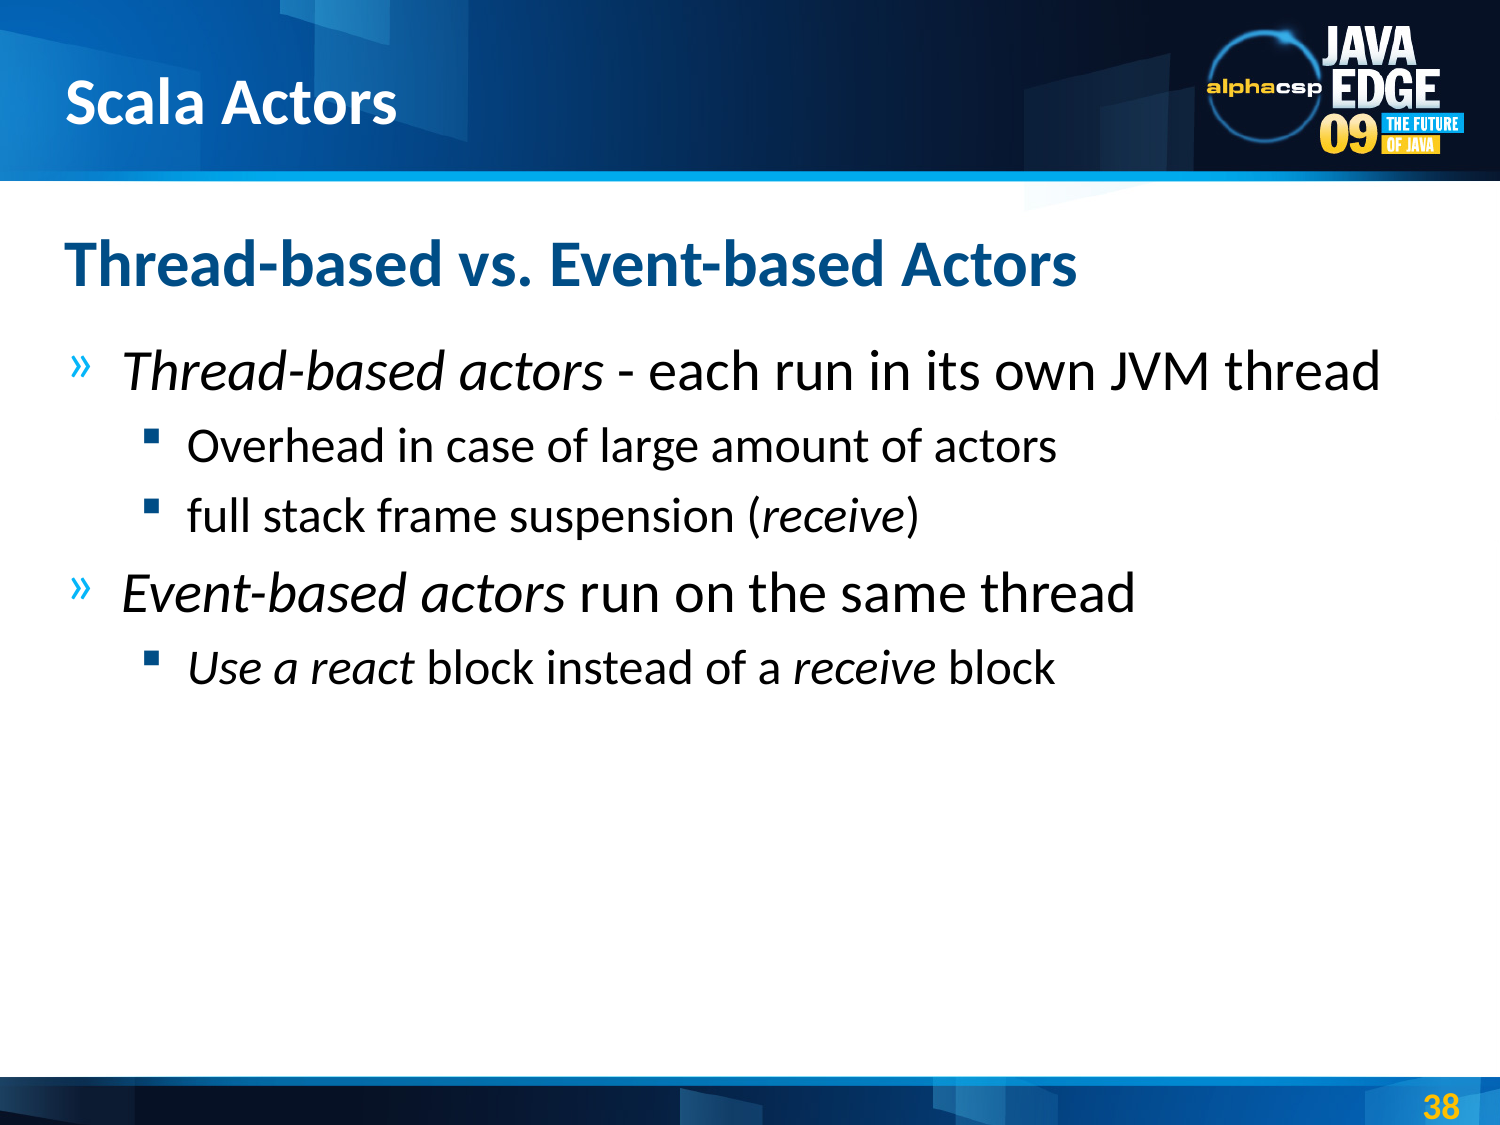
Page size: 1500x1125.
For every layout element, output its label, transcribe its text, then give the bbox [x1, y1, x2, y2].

picture [0, 0, 1500, 1125]
list Thread-based actors - each run in its own JVM thread Overhead in case of large amount of actors full stack frame suspension (receive) Event-based actors run on the same thread Use a react block instead of a receive block [50, 324, 1438, 1005]
list Thread-based vs. Event-based Actors [50, 212, 1438, 313]
title Scala Actors [50, 50, 1163, 125]
